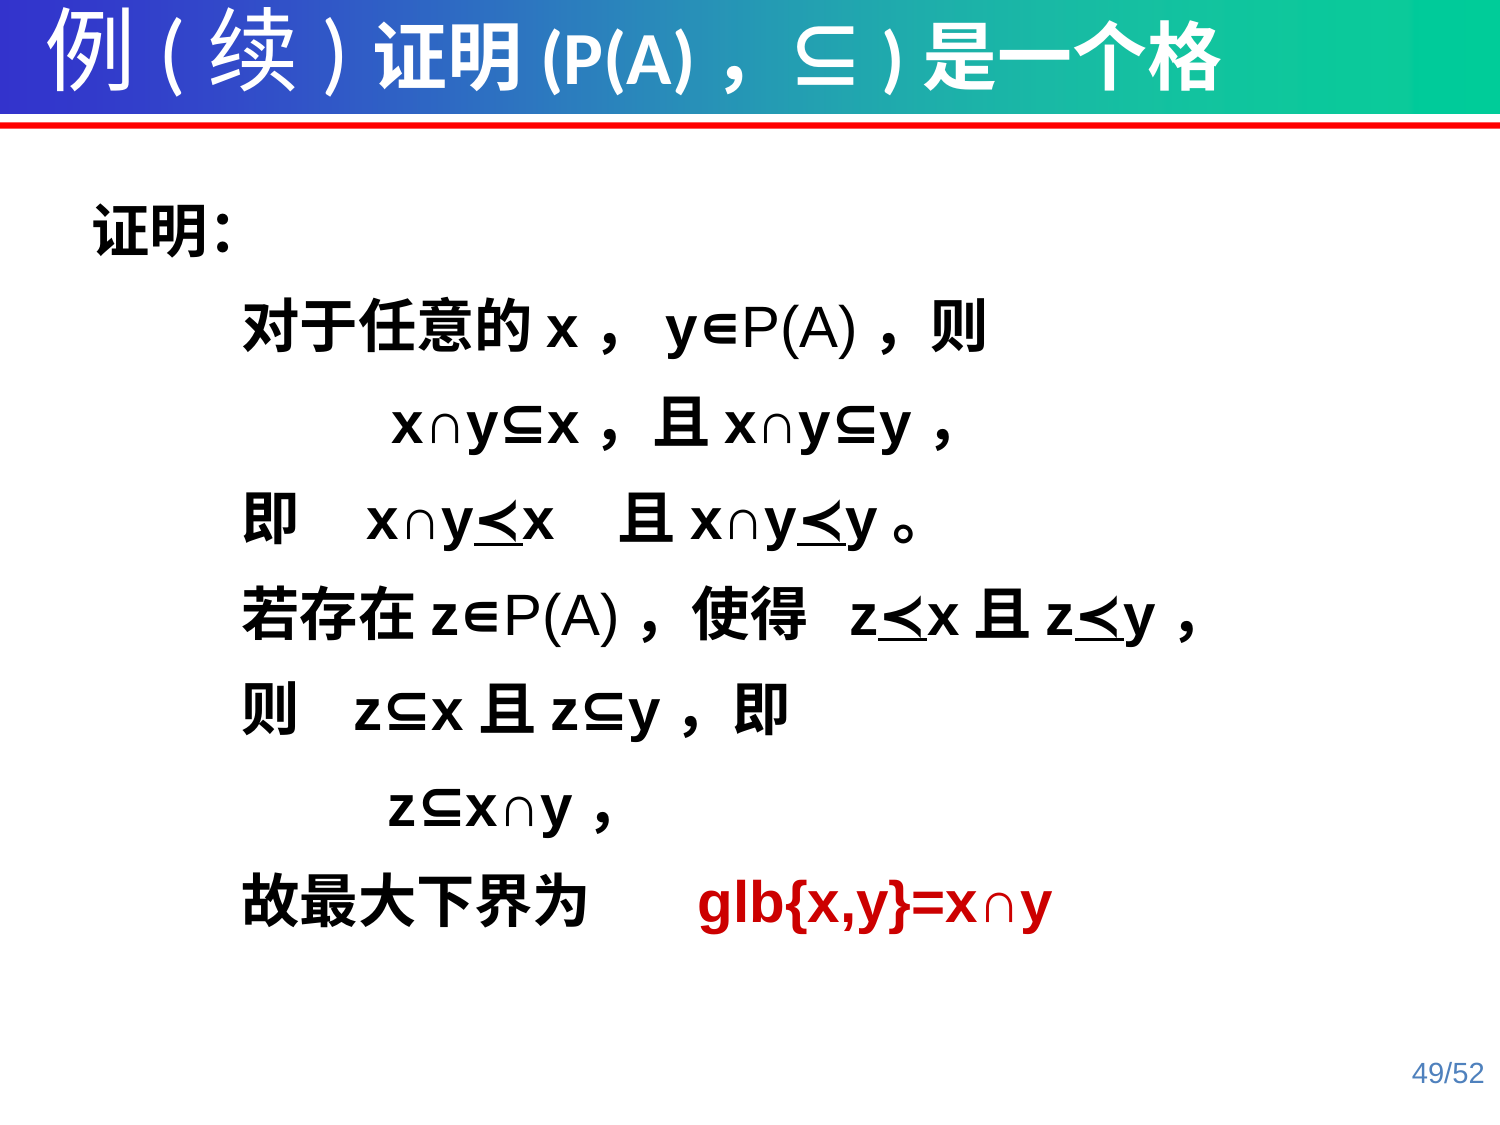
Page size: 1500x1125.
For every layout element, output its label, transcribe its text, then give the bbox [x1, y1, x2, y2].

slide_number 49/52 [1149, 1046, 1500, 1125]
title 例(续) 证明(P(A)，⊆)是一个格 [29, 0, 1380, 101]
picture [0, 0, 1500, 114]
text_box 证明： 对于任意的x，y∊P(A)，则 x∩y⊆x，且x∩y⊆y， 即 x∩y≺x 且x∩y≺y。 若存在z∊P(A)，使得 z≺x且z≺y， 则 z⊆x且z⊆y，即 z⊆x∩y， 故最大下界为 glb{x,y}=x∩y [76, 172, 1388, 941]
